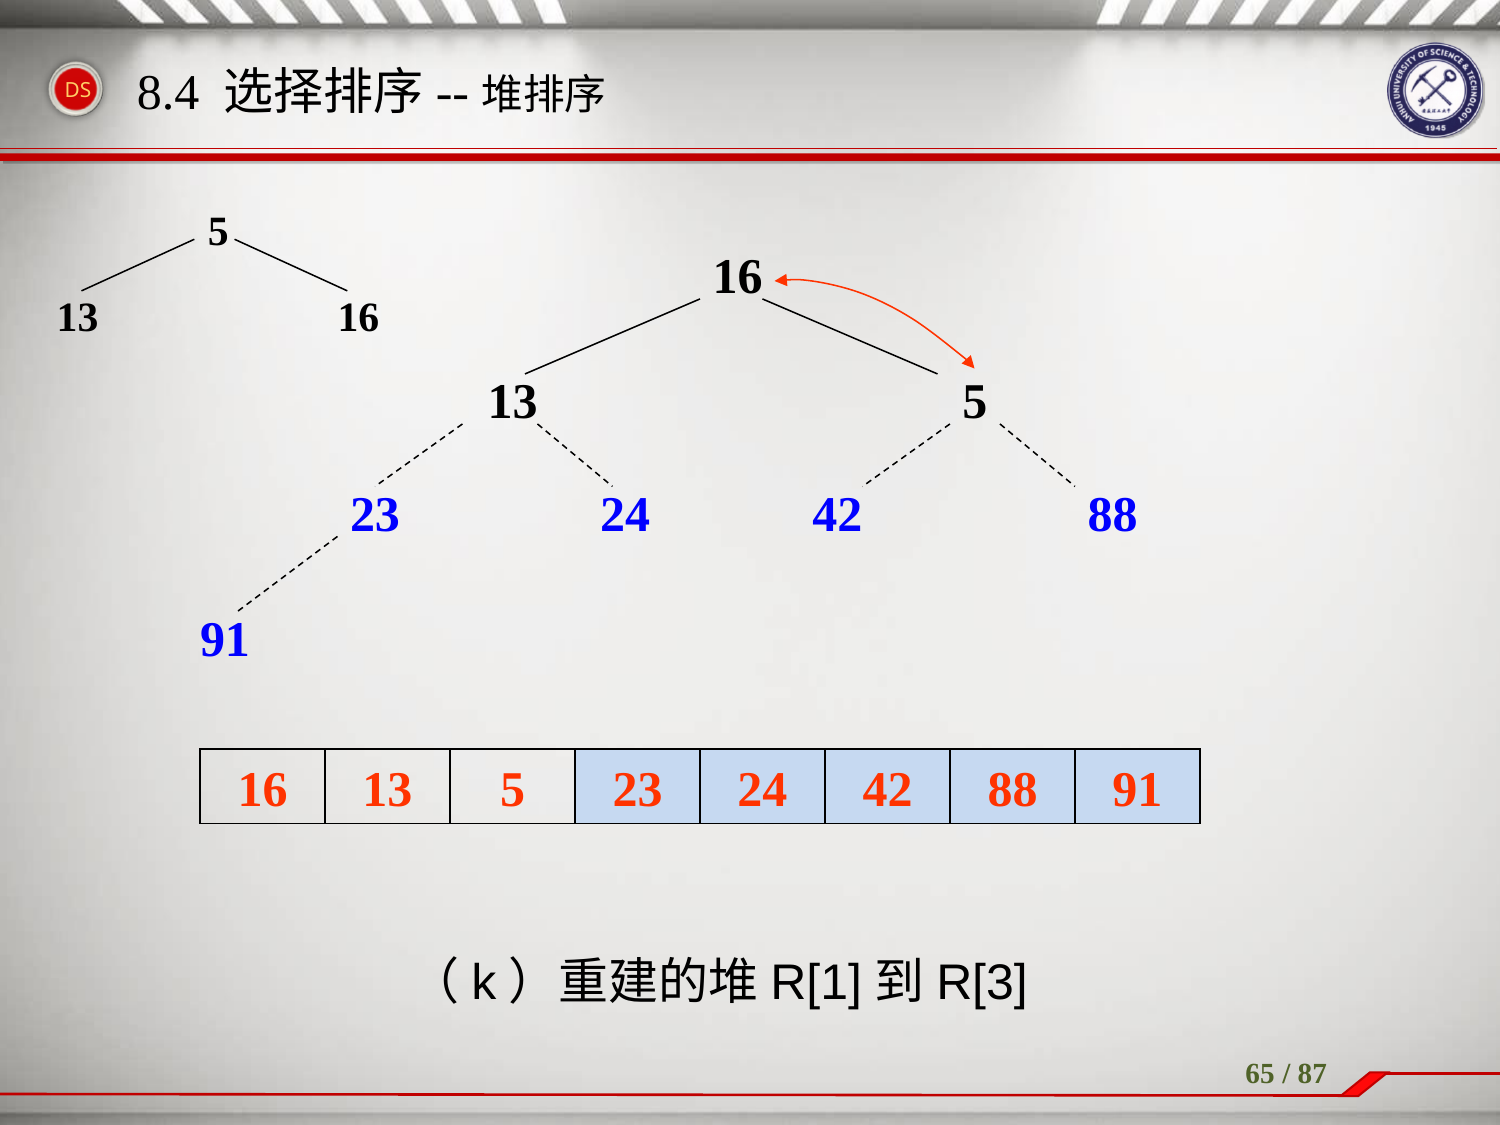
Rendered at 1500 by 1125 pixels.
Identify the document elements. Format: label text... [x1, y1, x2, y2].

text_box 5 [450, 748, 575, 824]
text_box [174, 236, 1163, 675]
picture [0, 1075, 1500, 1125]
picture [0, 0, 1500, 153]
text_box 8.4 选择排序--堆排序 [122, 42, 1376, 137]
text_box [29, 196, 405, 349]
text_box 24 [699, 748, 825, 824]
text_box （k）重建的堆R[1]到R[3] [287, 936, 1150, 1012]
text_box 13 [324, 748, 450, 824]
text_box 91 [1074, 748, 1200, 824]
picture [0, 161, 1500, 1094]
text_box 88 [950, 748, 1074, 824]
text_box 42 [825, 748, 950, 824]
text_box 23 [575, 748, 699, 824]
text_box 16 [200, 748, 324, 824]
